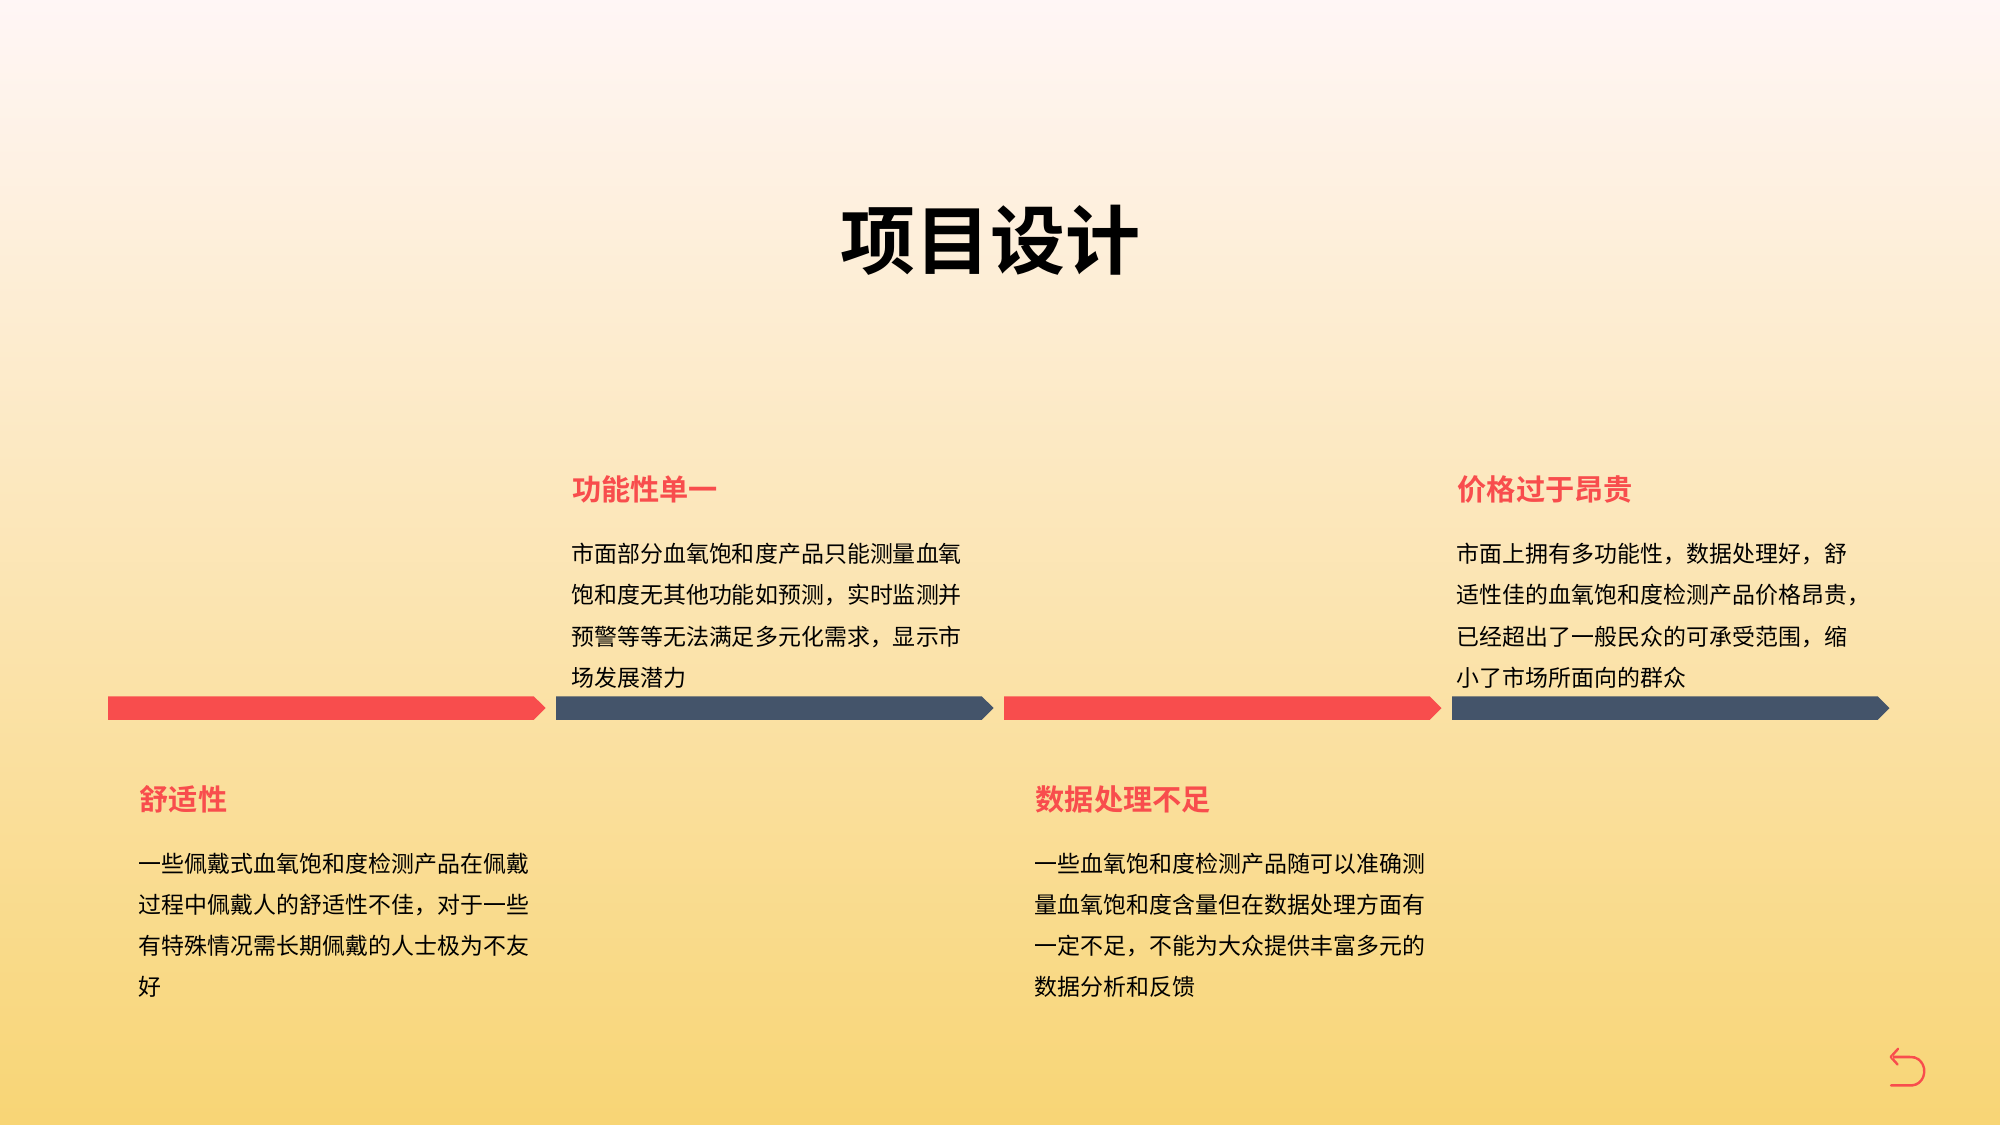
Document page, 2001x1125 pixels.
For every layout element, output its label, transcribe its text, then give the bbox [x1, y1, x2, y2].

text_box [1003, 695, 1443, 721]
text_box [1451, 695, 1891, 721]
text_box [556, 463, 978, 697]
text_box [1019, 772, 1442, 1006]
text_box [1888, 1046, 1927, 1088]
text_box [123, 772, 546, 1006]
text_box [107, 695, 547, 721]
text_box 项目设计 [90, 186, 1890, 292]
text_box [555, 695, 995, 721]
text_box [1441, 463, 1864, 697]
